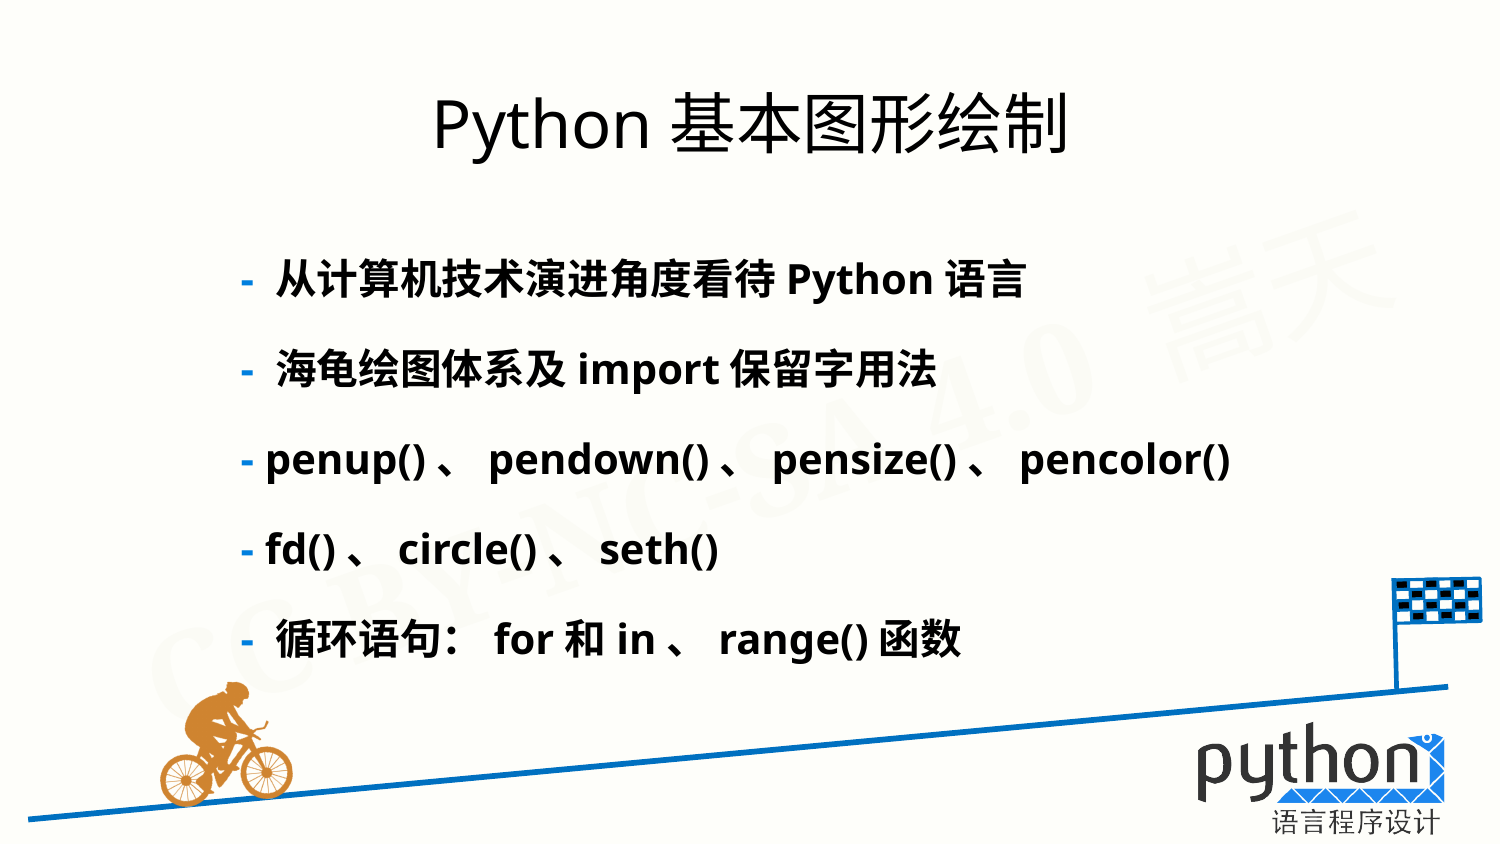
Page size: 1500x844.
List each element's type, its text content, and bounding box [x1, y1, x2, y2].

text_box - 从计算机技术演进角度看待Python语言 - 海龟绘图体系及import保留字用法 - penup()、pendown()、pensize()、pencolor() - fd()、circle()、seth() - 循环语句：for和in、range()函数 [129, 205, 1466, 670]
text_box Python基本图形绘制 [296, 66, 1206, 198]
picture [156, 682, 290, 803]
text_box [1390, 577, 1480, 695]
picture [1188, 709, 1452, 842]
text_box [29, 674, 1448, 833]
